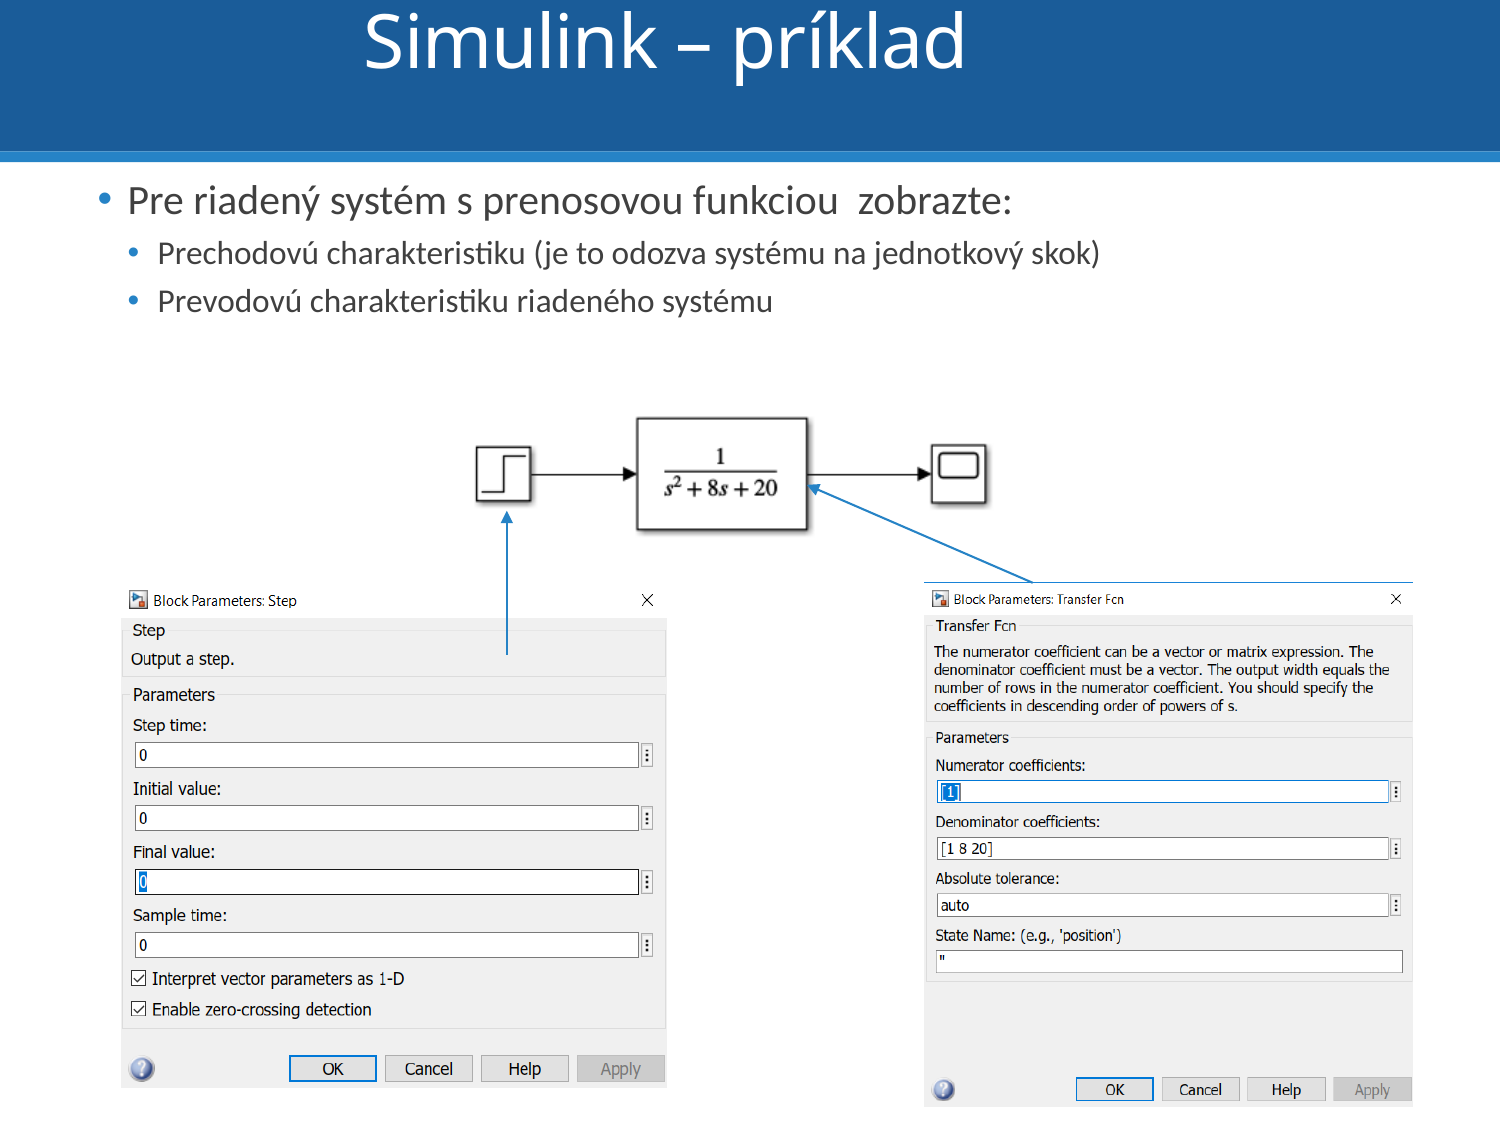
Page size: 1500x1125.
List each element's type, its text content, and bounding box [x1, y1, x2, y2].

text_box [806, 484, 1034, 584]
picture [121, 582, 668, 1088]
picture [428, 403, 1034, 559]
title Simulink – príklad [0, 0, 1334, 146]
picture [924, 582, 1414, 1108]
